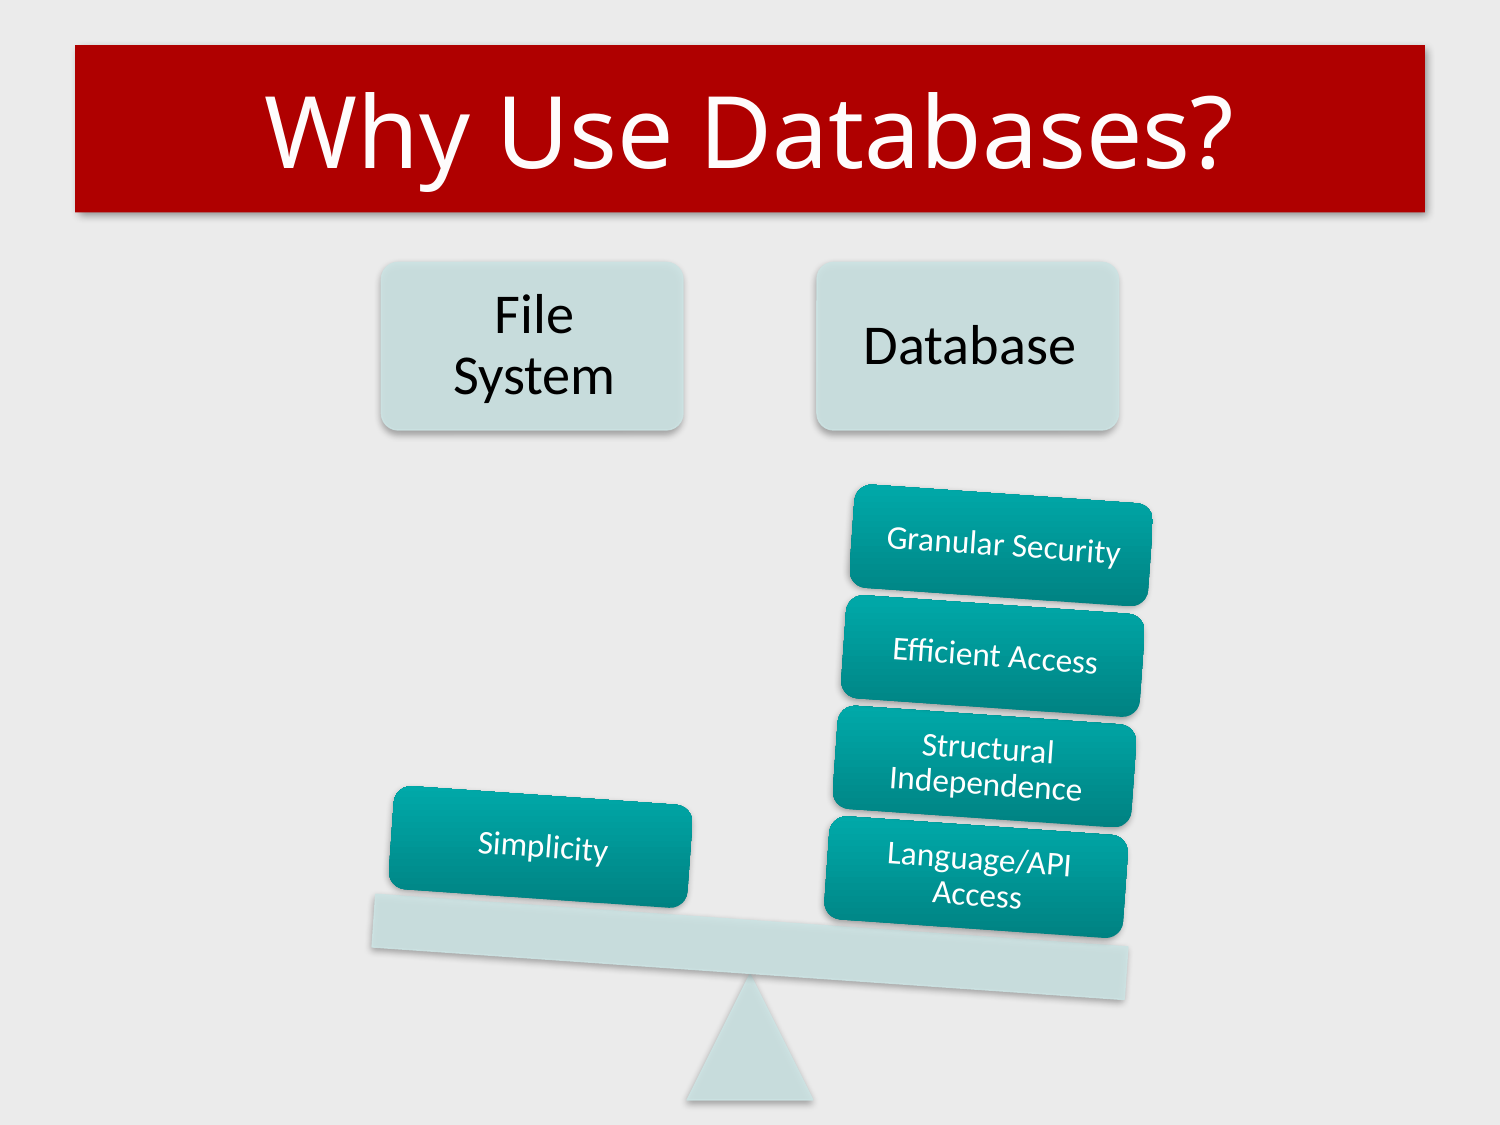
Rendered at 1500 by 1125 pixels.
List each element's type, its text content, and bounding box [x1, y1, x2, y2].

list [74, 262, 1426, 1101]
title Why Use Databases? [75, 45, 1425, 213]
